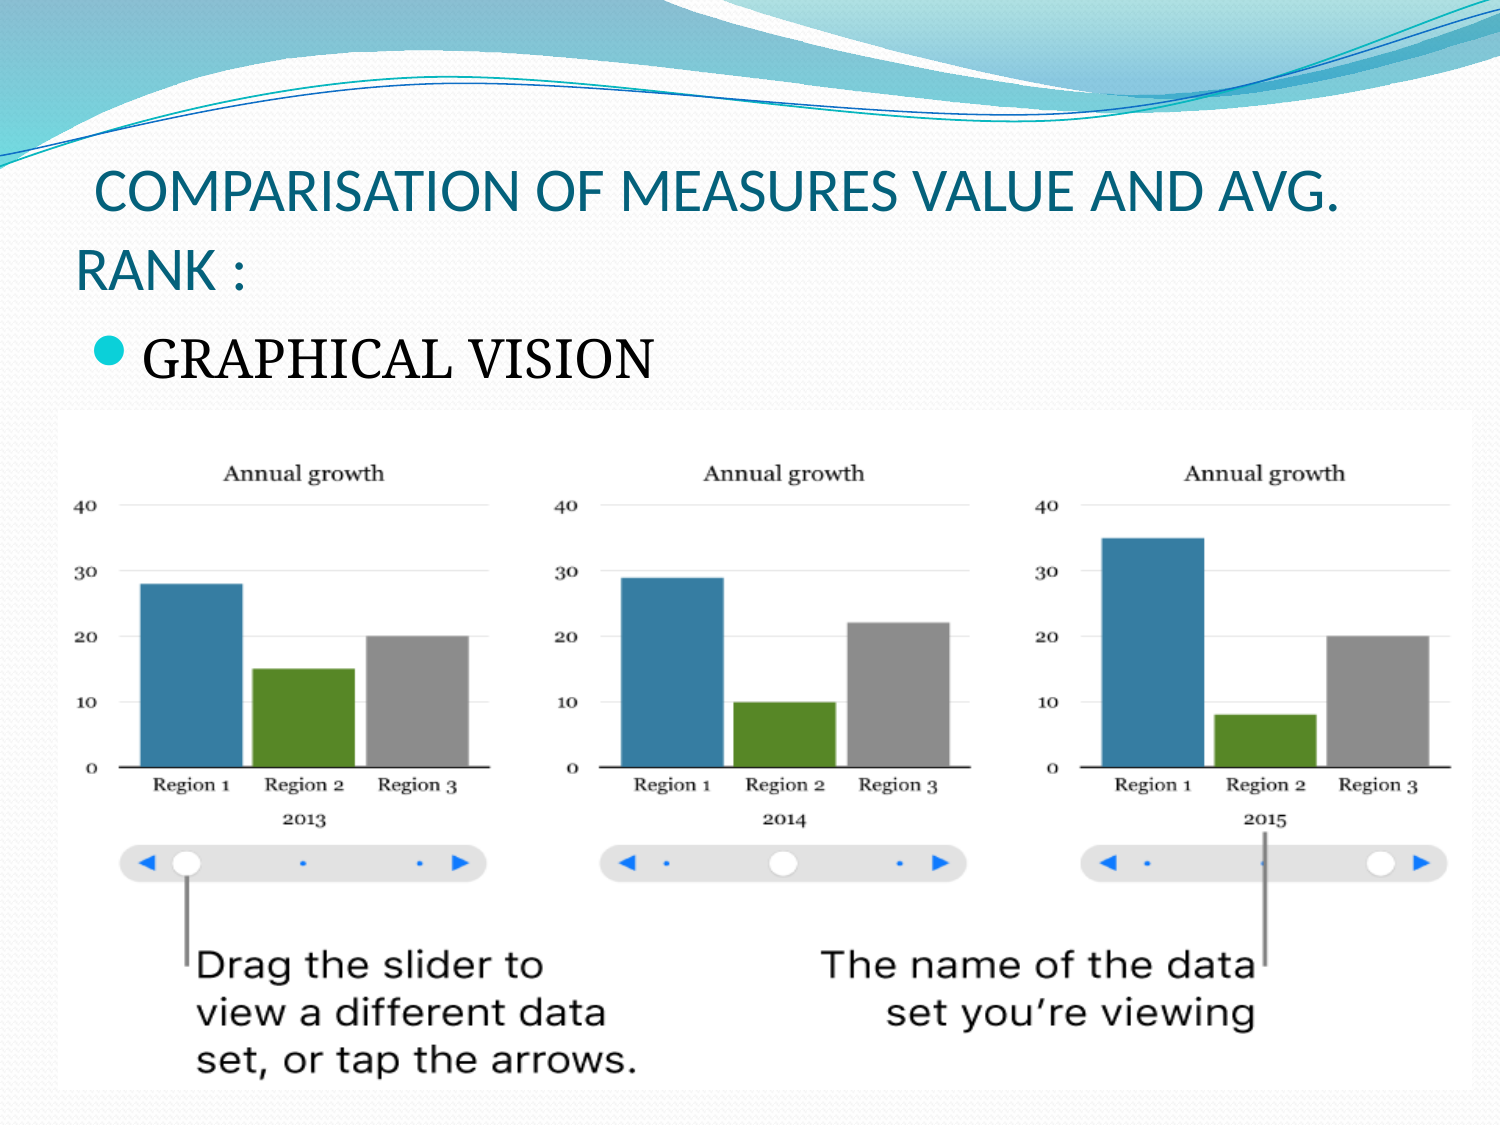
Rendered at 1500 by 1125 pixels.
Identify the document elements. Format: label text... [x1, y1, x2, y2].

picture [58, 409, 1472, 1091]
list GRAPHICAL VISION [75, 317, 1425, 409]
title COMPARISATION OF MEASURES VALUE AND AVG. RANK : [75, 115, 1425, 303]
